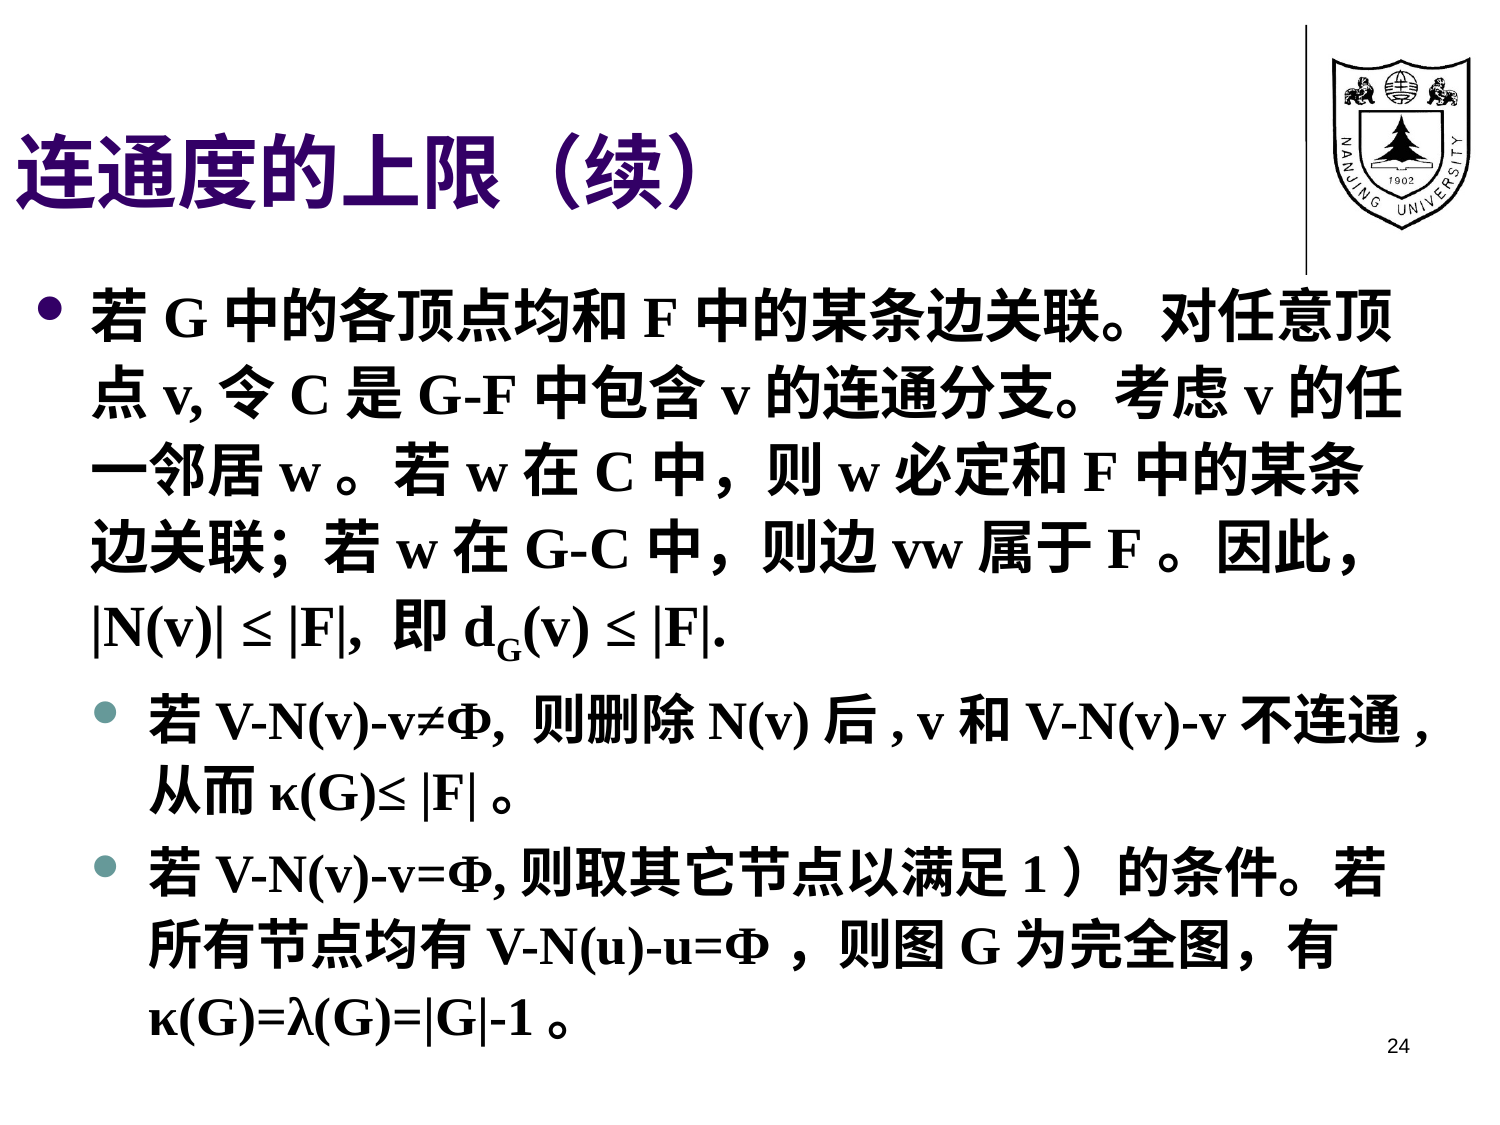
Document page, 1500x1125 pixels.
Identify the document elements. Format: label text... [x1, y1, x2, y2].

picture [1328, 51, 1481, 235]
slide_number 24 [1074, 1024, 1426, 1101]
list 若G中的各顶点均和F中的某条边关联。对任意顶点v,令C是G-F中包含v的连通分支。考虑v的任一邻居w。若w在C中，则w必定和F中的某条边关联；若w在G-C中，则边vw属于F。因此，|N(v)| ≤ |F|, 即dG(v) ≤ |F|. 若V-N(v)-v≠Ф, 则删除N(v)后, v和V-N(v)-v不连通,从而κ(G)≤ |F|。 若V-N(v)-v=Ф,则取其它节点以满足1）的条件。若所有节点均有V-N(u)-u=Ф，则图G为完全图，有κ(G)=λ(G)=|G|-1。 [19, 264, 1425, 1060]
title 连通度的上限（续） [0, 113, 1111, 227]
